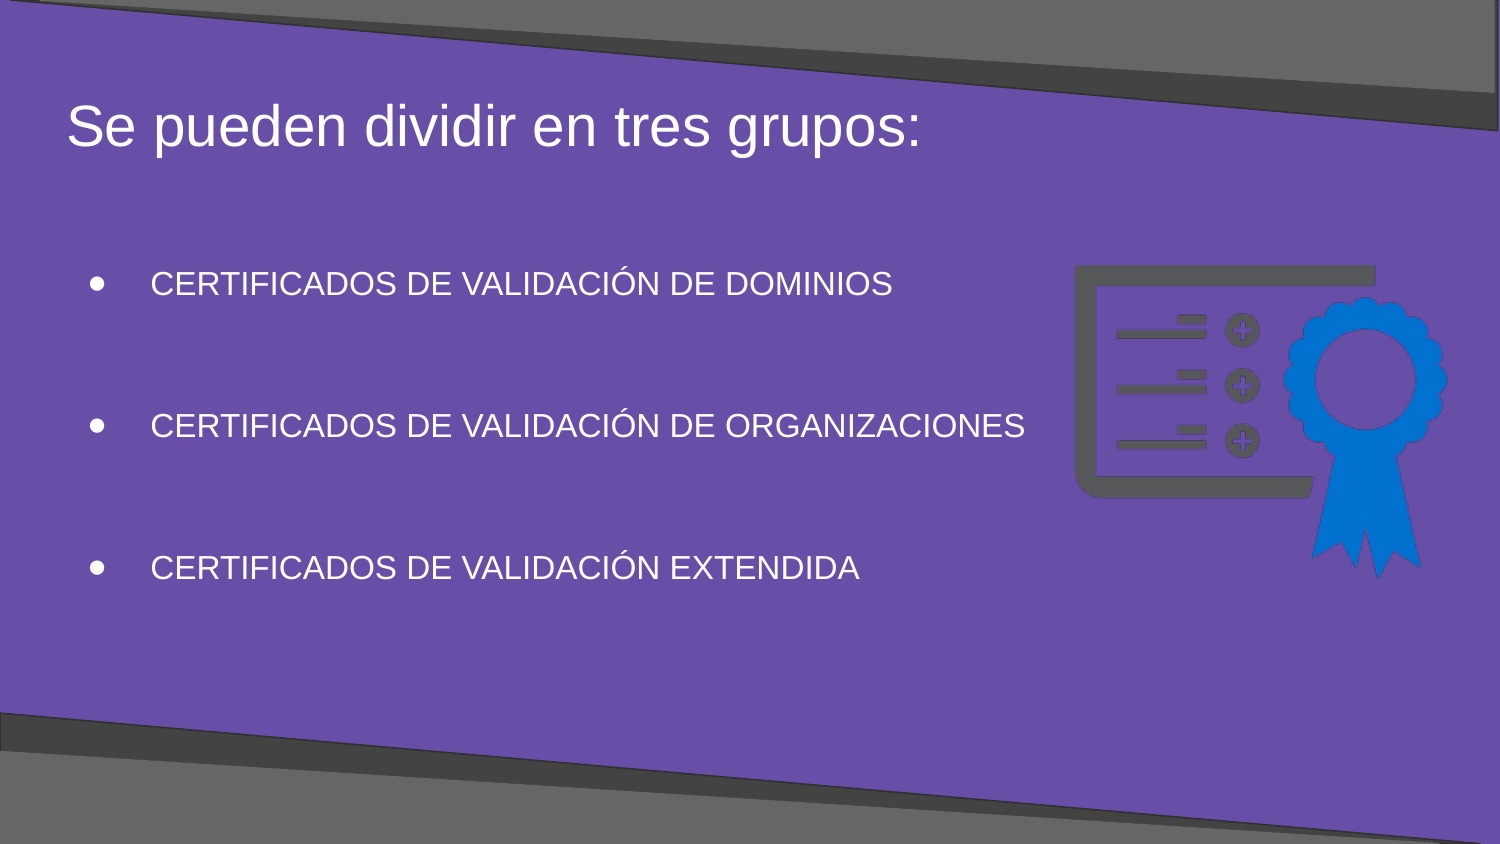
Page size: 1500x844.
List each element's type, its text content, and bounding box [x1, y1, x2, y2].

text_box [0, 713, 1481, 844]
title Se pueden dividir en tres grupos: [51, 72, 1449, 167]
text_box [40, 0, 1494, 93]
text_box [10, 0, 1498, 131]
picture [1075, 265, 1450, 579]
text_box [0, 751, 1439, 844]
list CERTIFICADOS DE VALIDACIÓN DE DOMINIOS CERTIFICADOS DE VALIDACIÓN DE ORGANIZACIONES CERTIFICADOS DE VALIDACIÓN EXTENDIDA [51, 189, 1449, 714]
